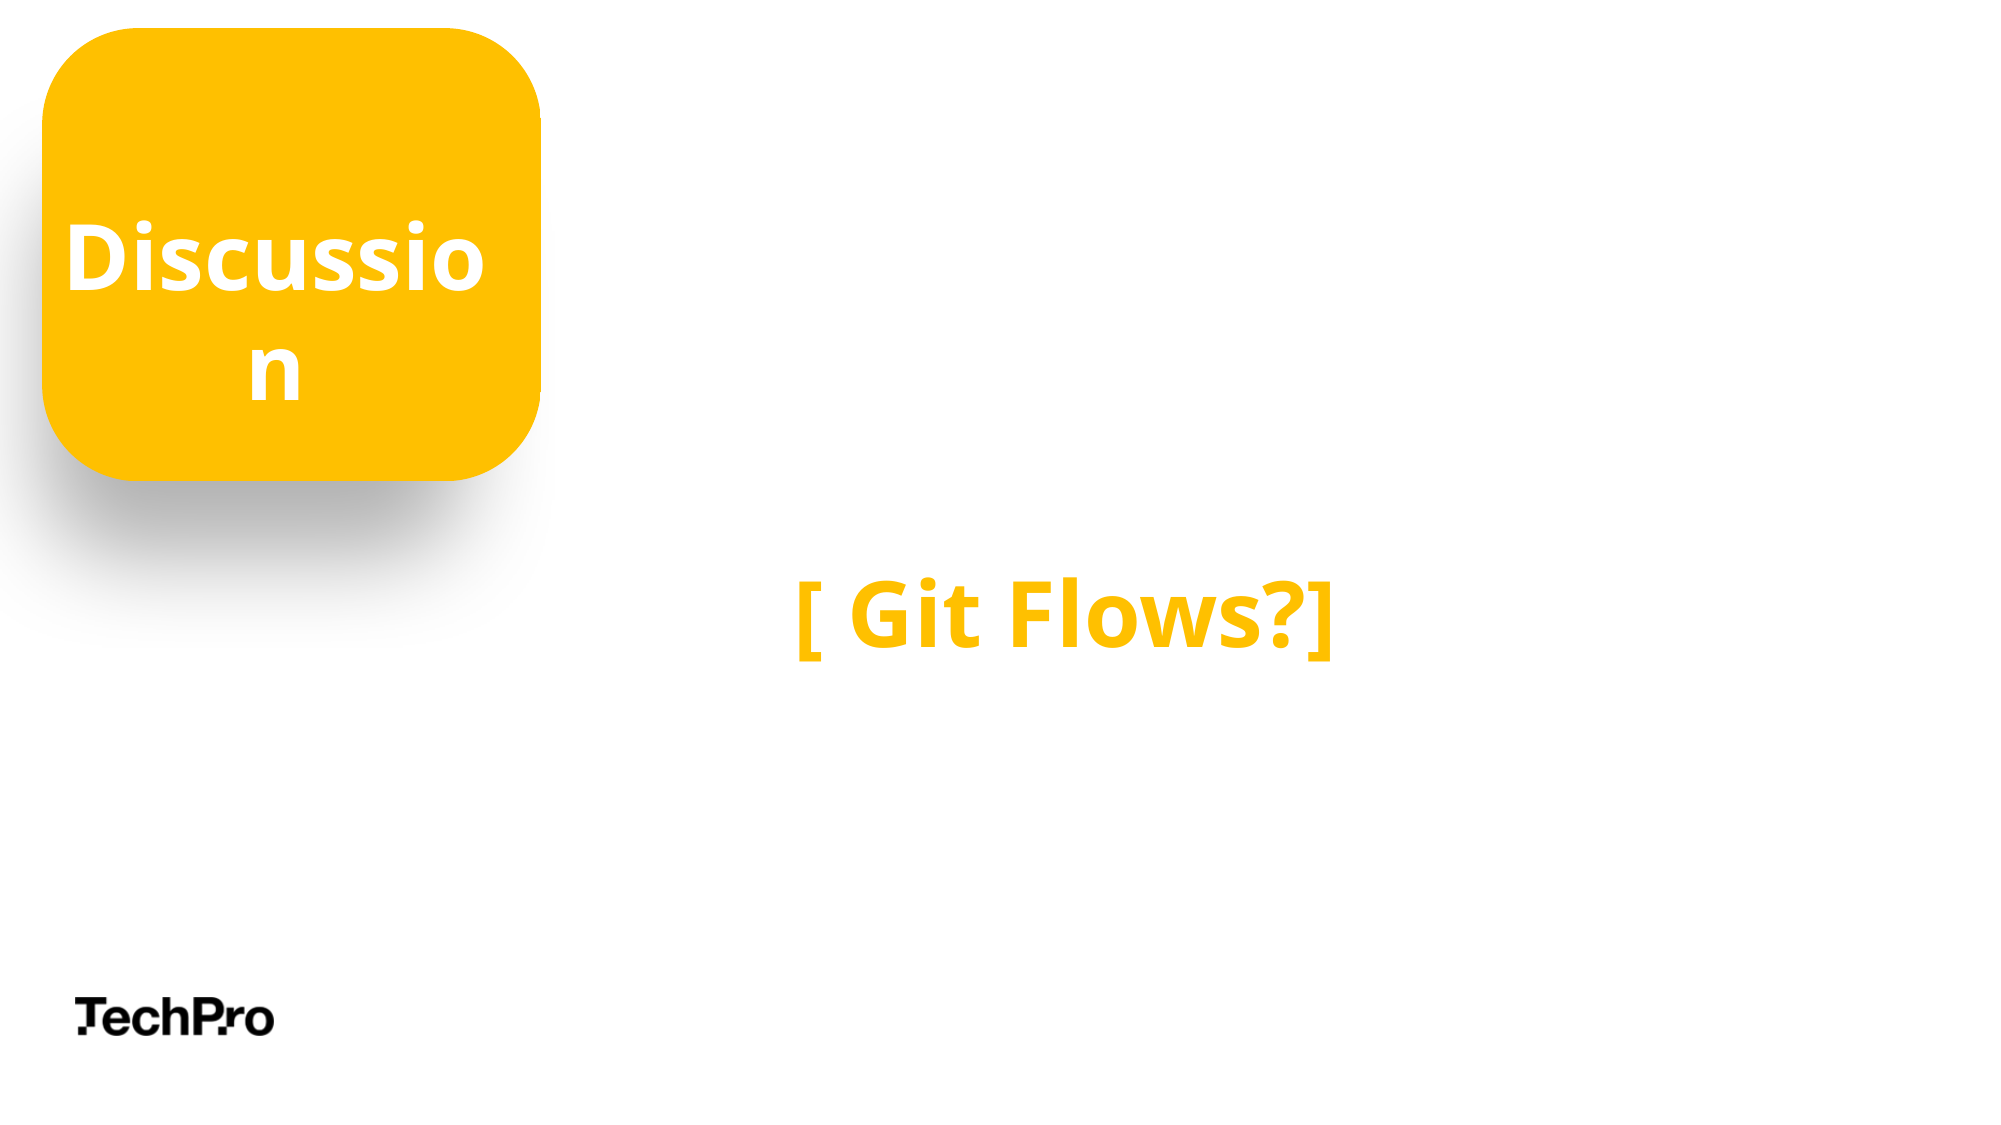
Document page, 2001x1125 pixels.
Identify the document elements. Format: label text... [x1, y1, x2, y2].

text_box [ Git Flows?] [558, 548, 1573, 674]
text_box [41, 27, 543, 483]
picture [74, 997, 275, 1037]
text_box Discussion [25, 191, 525, 427]
